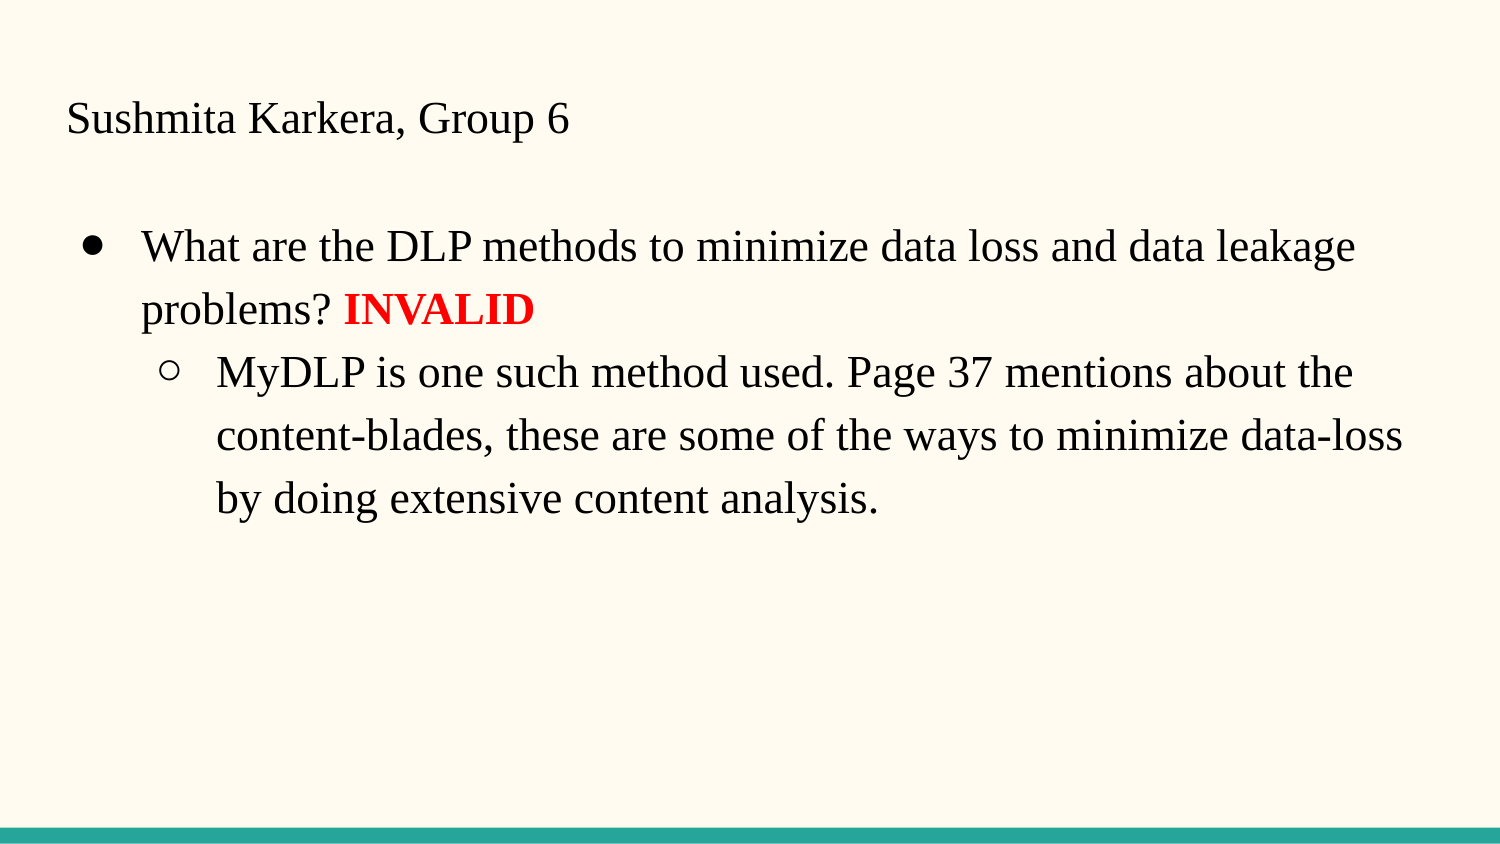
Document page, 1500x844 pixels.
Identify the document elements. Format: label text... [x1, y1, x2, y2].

list What are the DLP methods to minimize data loss and data leakage problems? INVALID MyDLP is one such method used. Page 37 mentions about the content-blades, these are some of the ways to minimize data-loss by doing extensive content analysis. [51, 192, 1449, 750]
title Sushmita Karkera, Group 6 [51, 72, 1449, 174]
